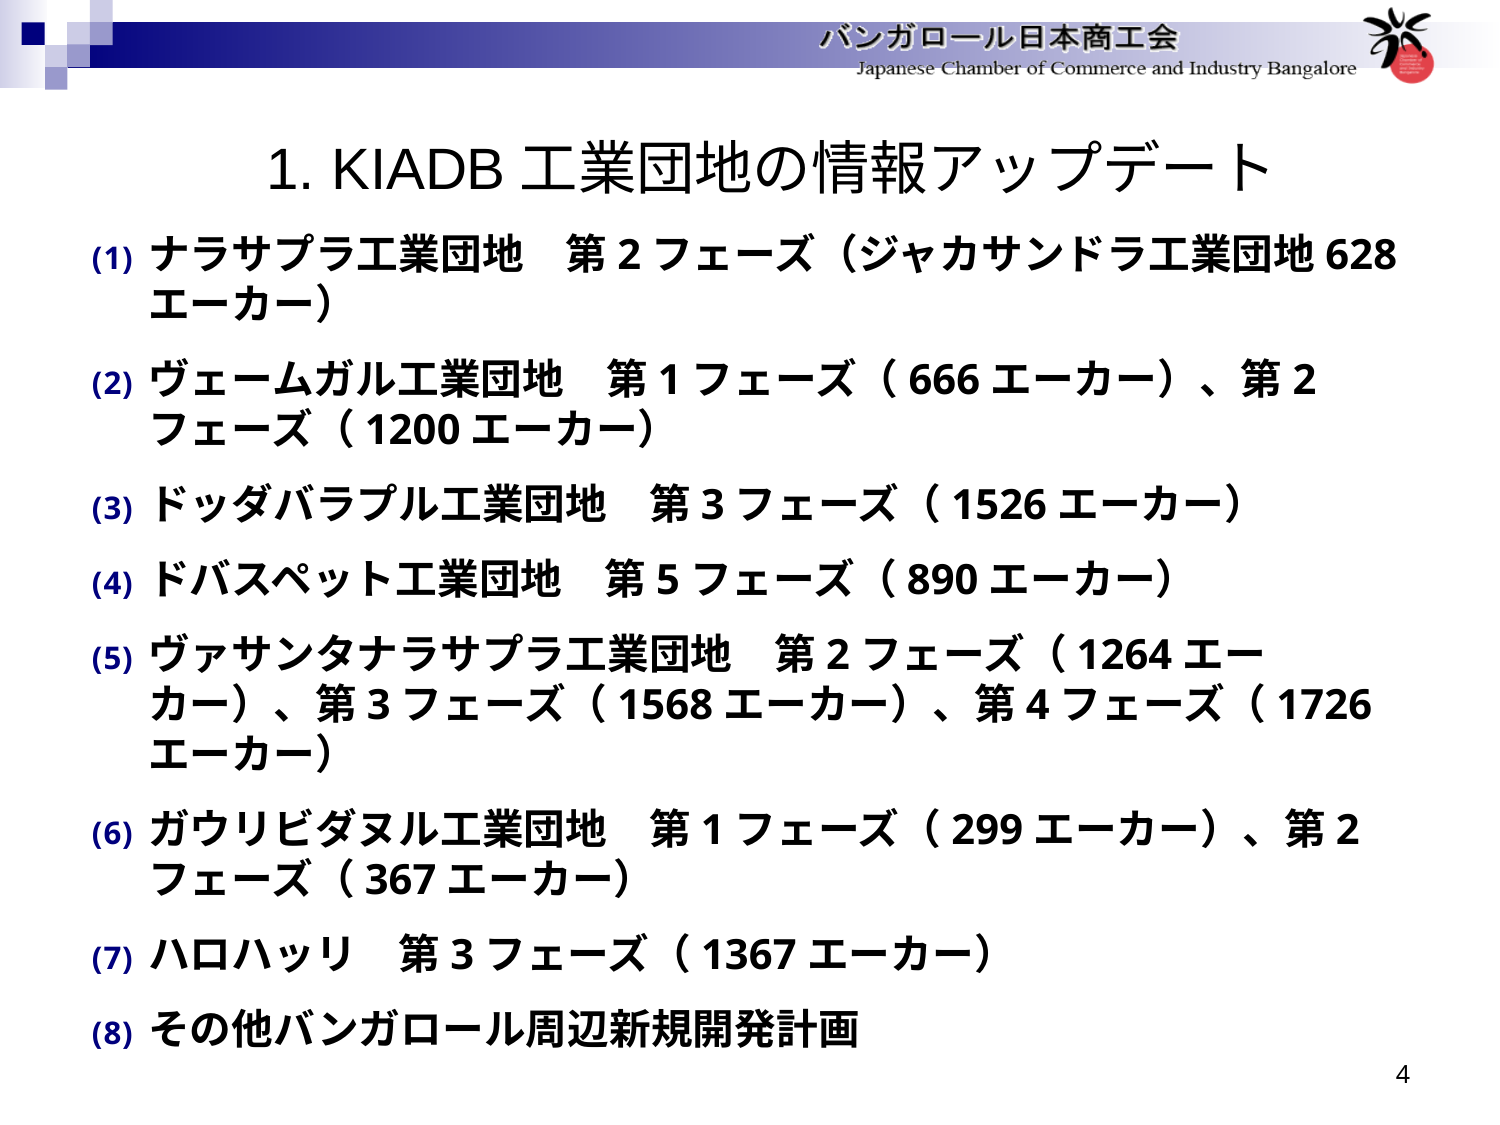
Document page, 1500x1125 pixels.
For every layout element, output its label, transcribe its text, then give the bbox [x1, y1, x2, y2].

list ナラサプラ工業団地 第2フェーズ（ジャカサンドラ工業団地628エーカー） ヴェームガル工業団地 第1フェーズ（666エーカー）、第2フェーズ（1200エーカー） ドッダバラプル工業団地 第3フェーズ（1526エーカー） ドバスペット工業団地 第5フェーズ（890エーカー） ヴァサンタナラサプラ工業団地 第2フェーズ（1264エーカー）、第3フェーズ（1568エーカー）、第4フェーズ（1726エーカー） ガウリビダヌル工業団地 第1フェーズ（299エーカー）、第2フェーズ（367エーカー） ハロハッリ 第3フェーズ（1367エーカー） その他バンガロール周辺新規開発計画 [76, 219, 1447, 1094]
slide_number 4 [1074, 1025, 1425, 1100]
picture [796, 6, 1447, 103]
title 1. KIADB工業団地の情報アップデート [96, 78, 1447, 219]
